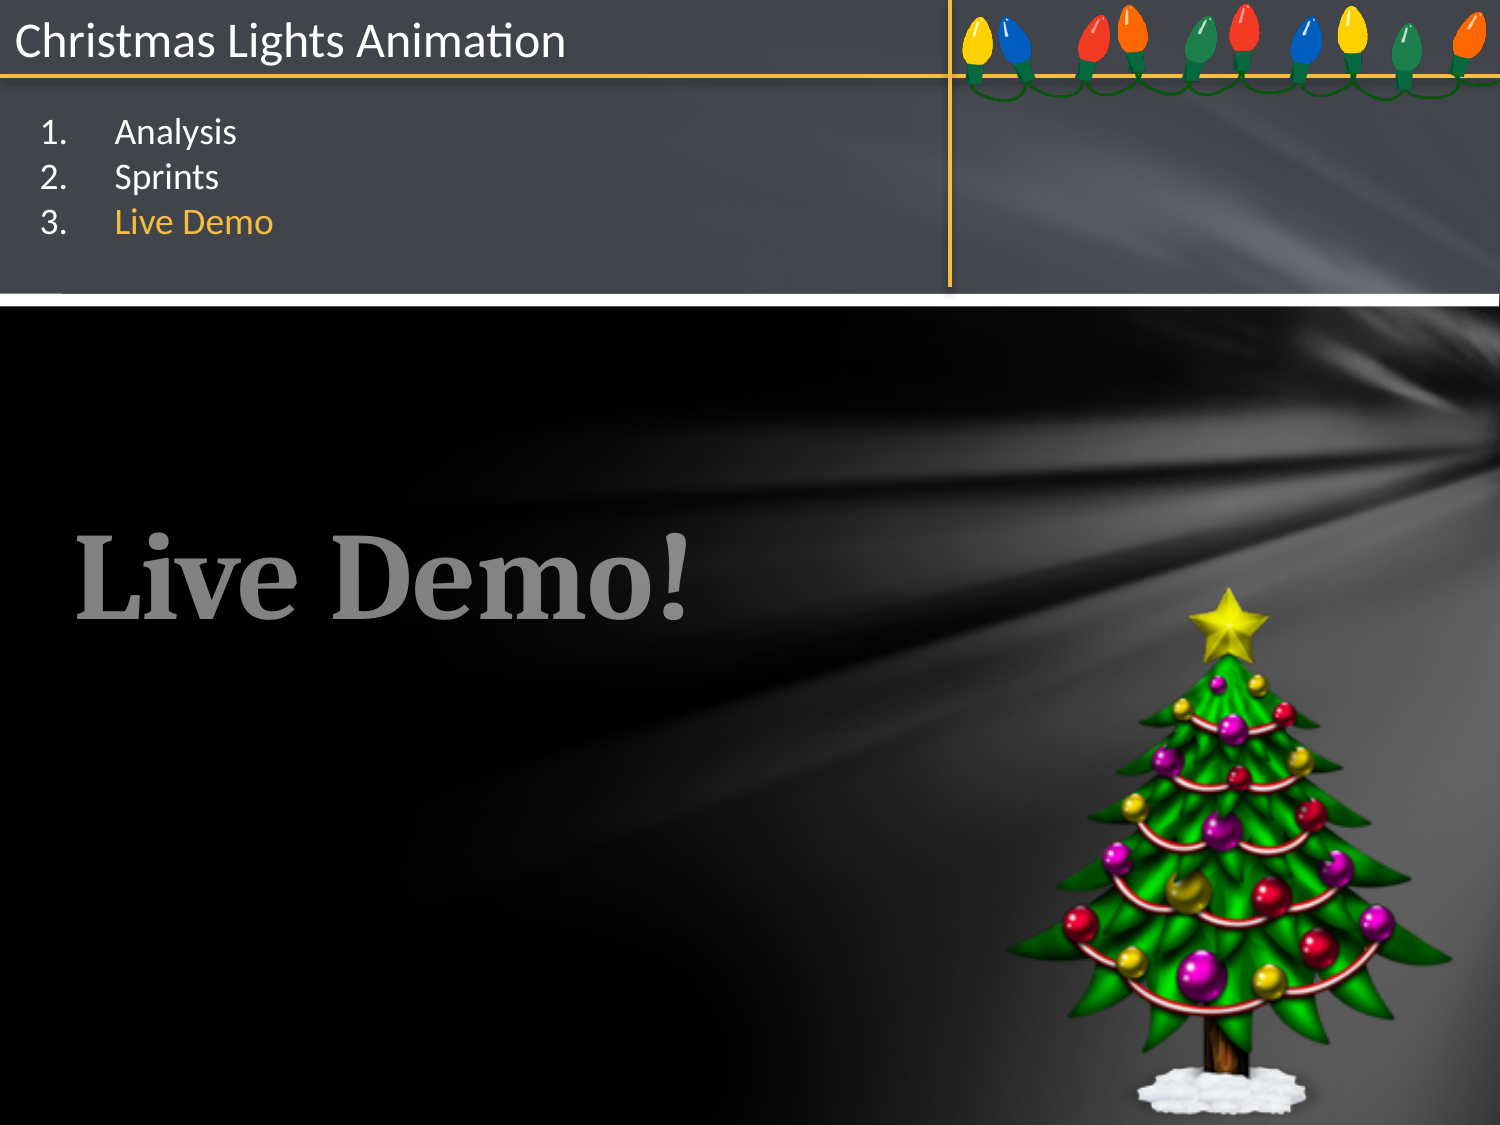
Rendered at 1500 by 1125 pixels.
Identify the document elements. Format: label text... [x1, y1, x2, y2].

text_box Christmas Lights Animation [0, 0, 925, 74]
picture [959, 0, 1500, 103]
picture [959, 585, 1500, 1125]
title Live Demo! [58, 326, 1443, 652]
text_box Analysis Sprints Live Demo [24, 99, 925, 250]
